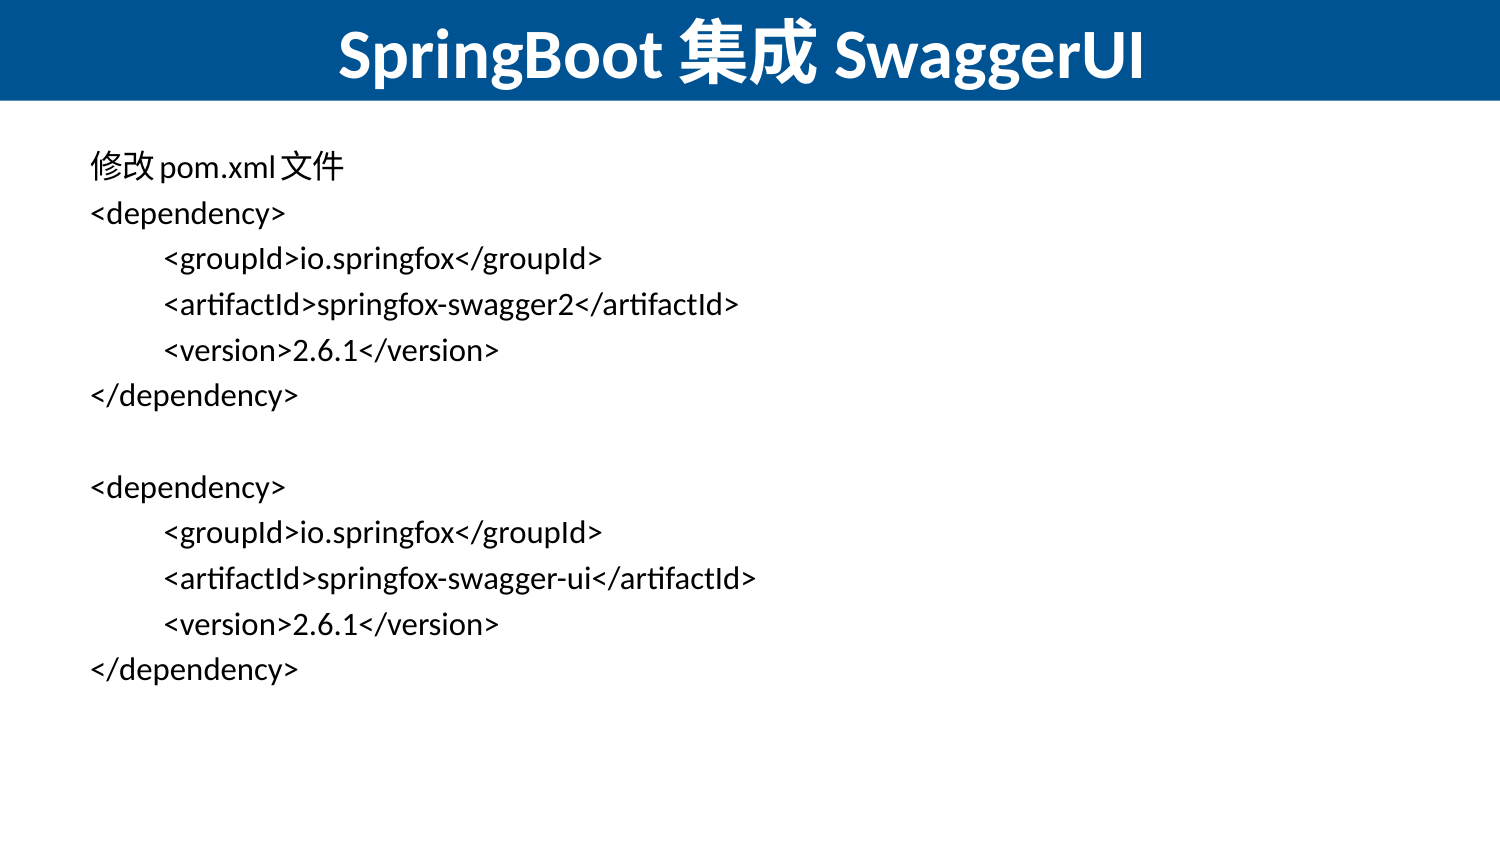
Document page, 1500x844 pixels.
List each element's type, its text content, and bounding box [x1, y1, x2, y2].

list 修改pom.xml文件 <dependency> <groupId>io.springfox</groupId> <artifactId>springfox-swagger2</artifactId> <version>2.6.1</version> </dependency> <dependency> <groupId>io.springfox</groupId> <artifactId>springfox-swagger-ui</artifactId> <version>2.6.1</version> </dependency> [75, 138, 1426, 696]
title SpringBoot集成SwaggerUI [2, 0, 1483, 101]
